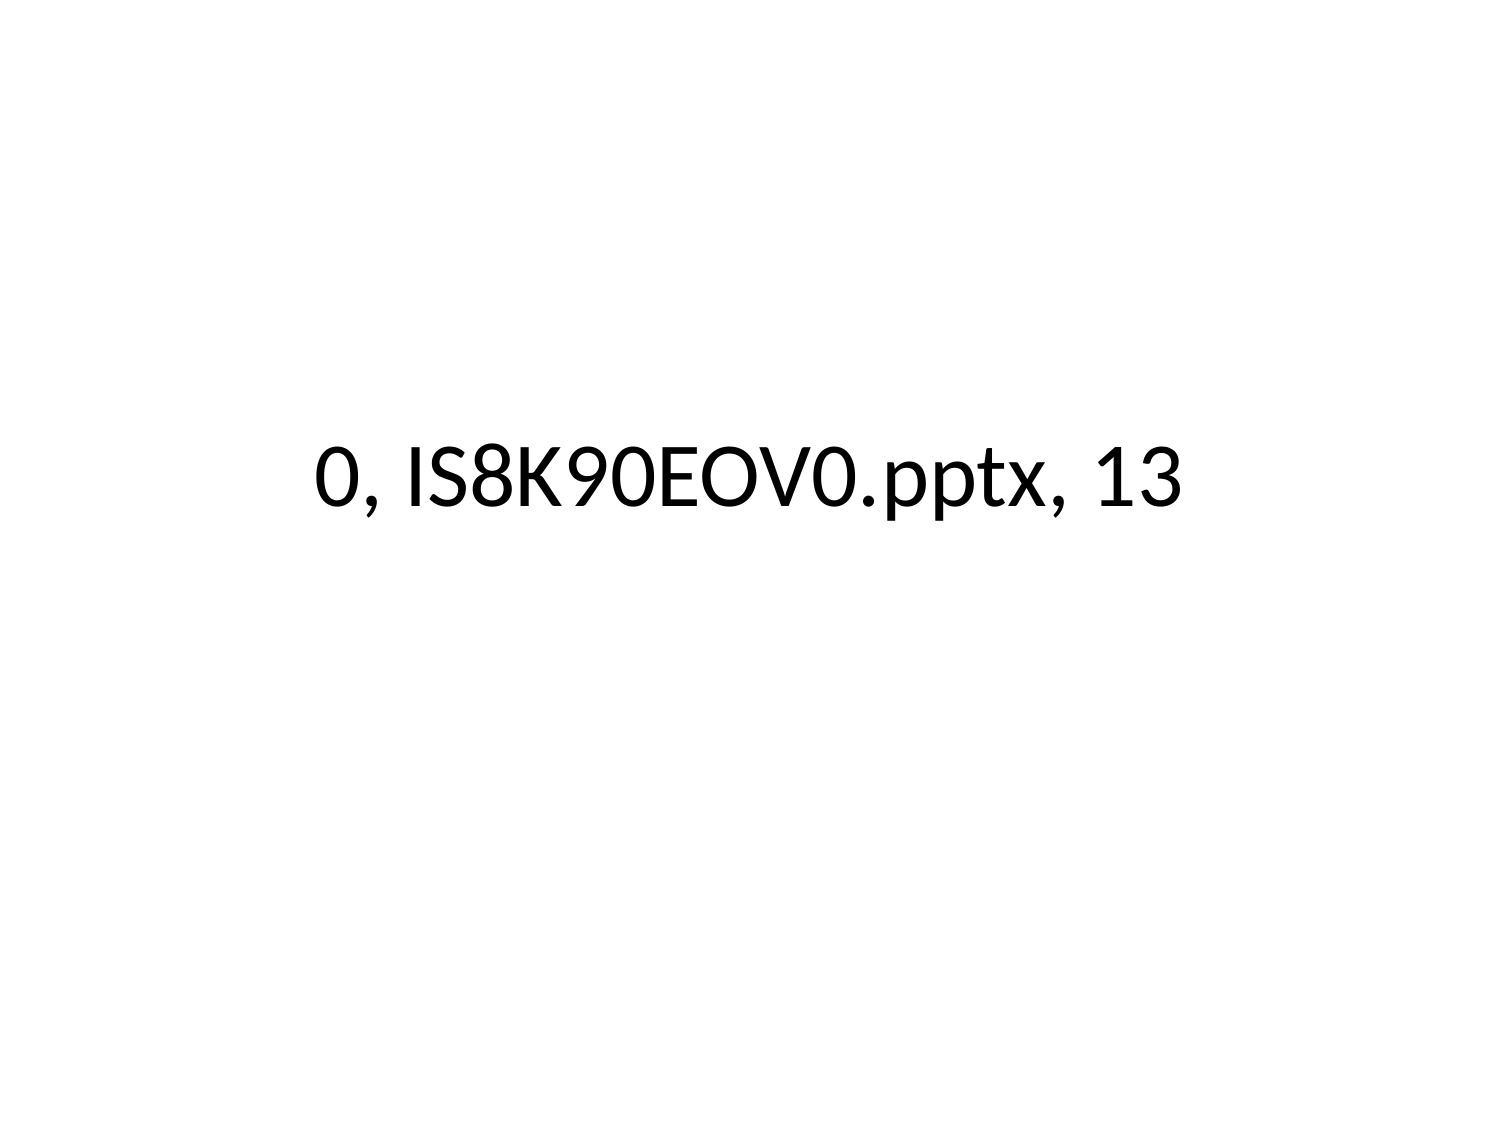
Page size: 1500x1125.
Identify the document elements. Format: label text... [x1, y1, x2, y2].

title 0, IS8K90EOV0.pptx, 13 [112, 349, 1388, 591]
